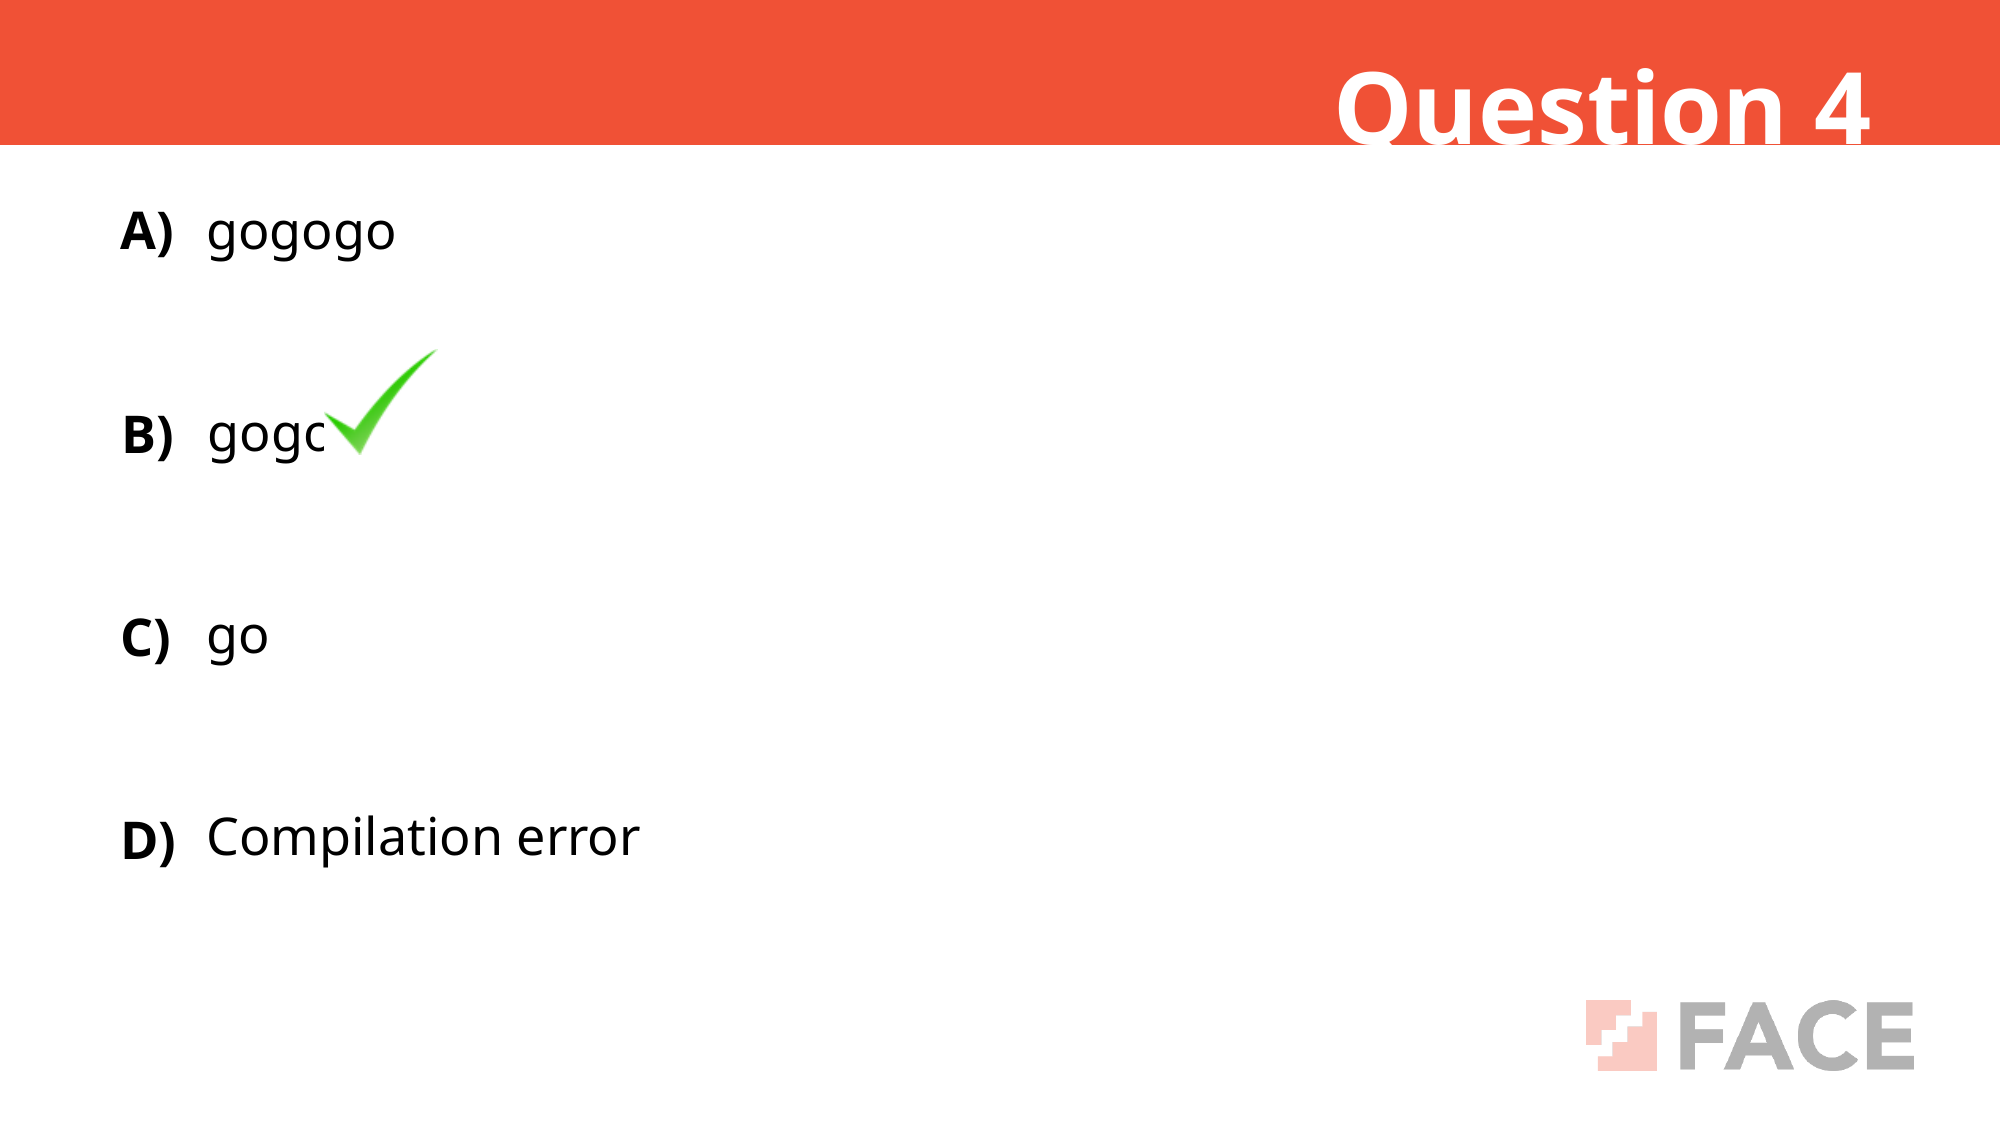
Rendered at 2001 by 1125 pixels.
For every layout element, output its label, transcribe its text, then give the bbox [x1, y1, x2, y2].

picture [1586, 1000, 1914, 1072]
text_box Compilation error [191, 795, 1914, 873]
text_box D) [105, 799, 195, 878]
text_box C) [105, 596, 193, 674]
text_box B) [106, 393, 195, 471]
text_box gogo [192, 392, 1915, 470]
text_box A) [105, 190, 193, 268]
text_box [0, 0, 2000, 147]
picture [324, 349, 438, 455]
text_box go [191, 593, 1914, 672]
text_box Question 4 [638, 37, 1914, 173]
text_box gogogo [193, 190, 1914, 268]
